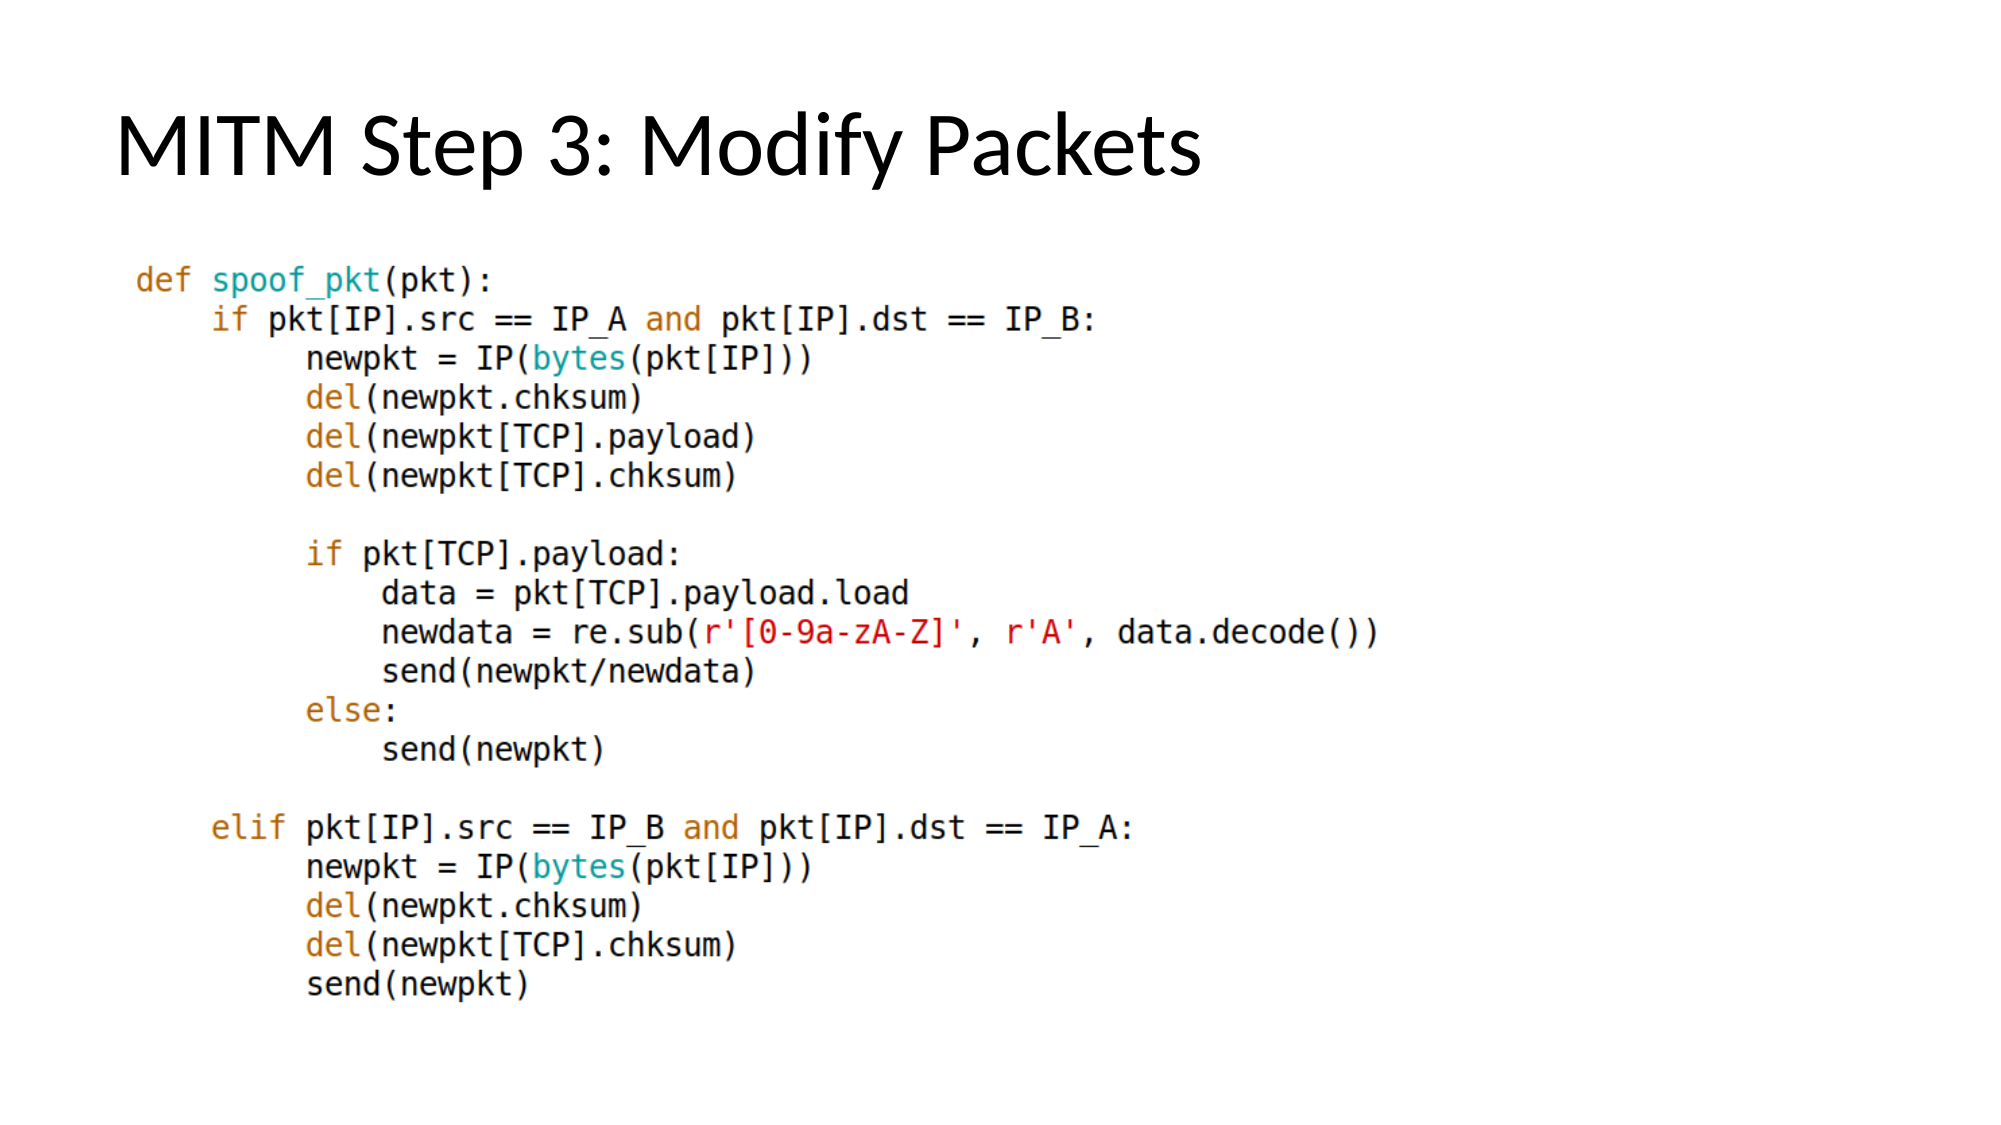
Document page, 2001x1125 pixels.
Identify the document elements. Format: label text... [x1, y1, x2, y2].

title MITM Step 3: Modify Packets [99, 45, 1900, 233]
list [137, 262, 1395, 1006]
